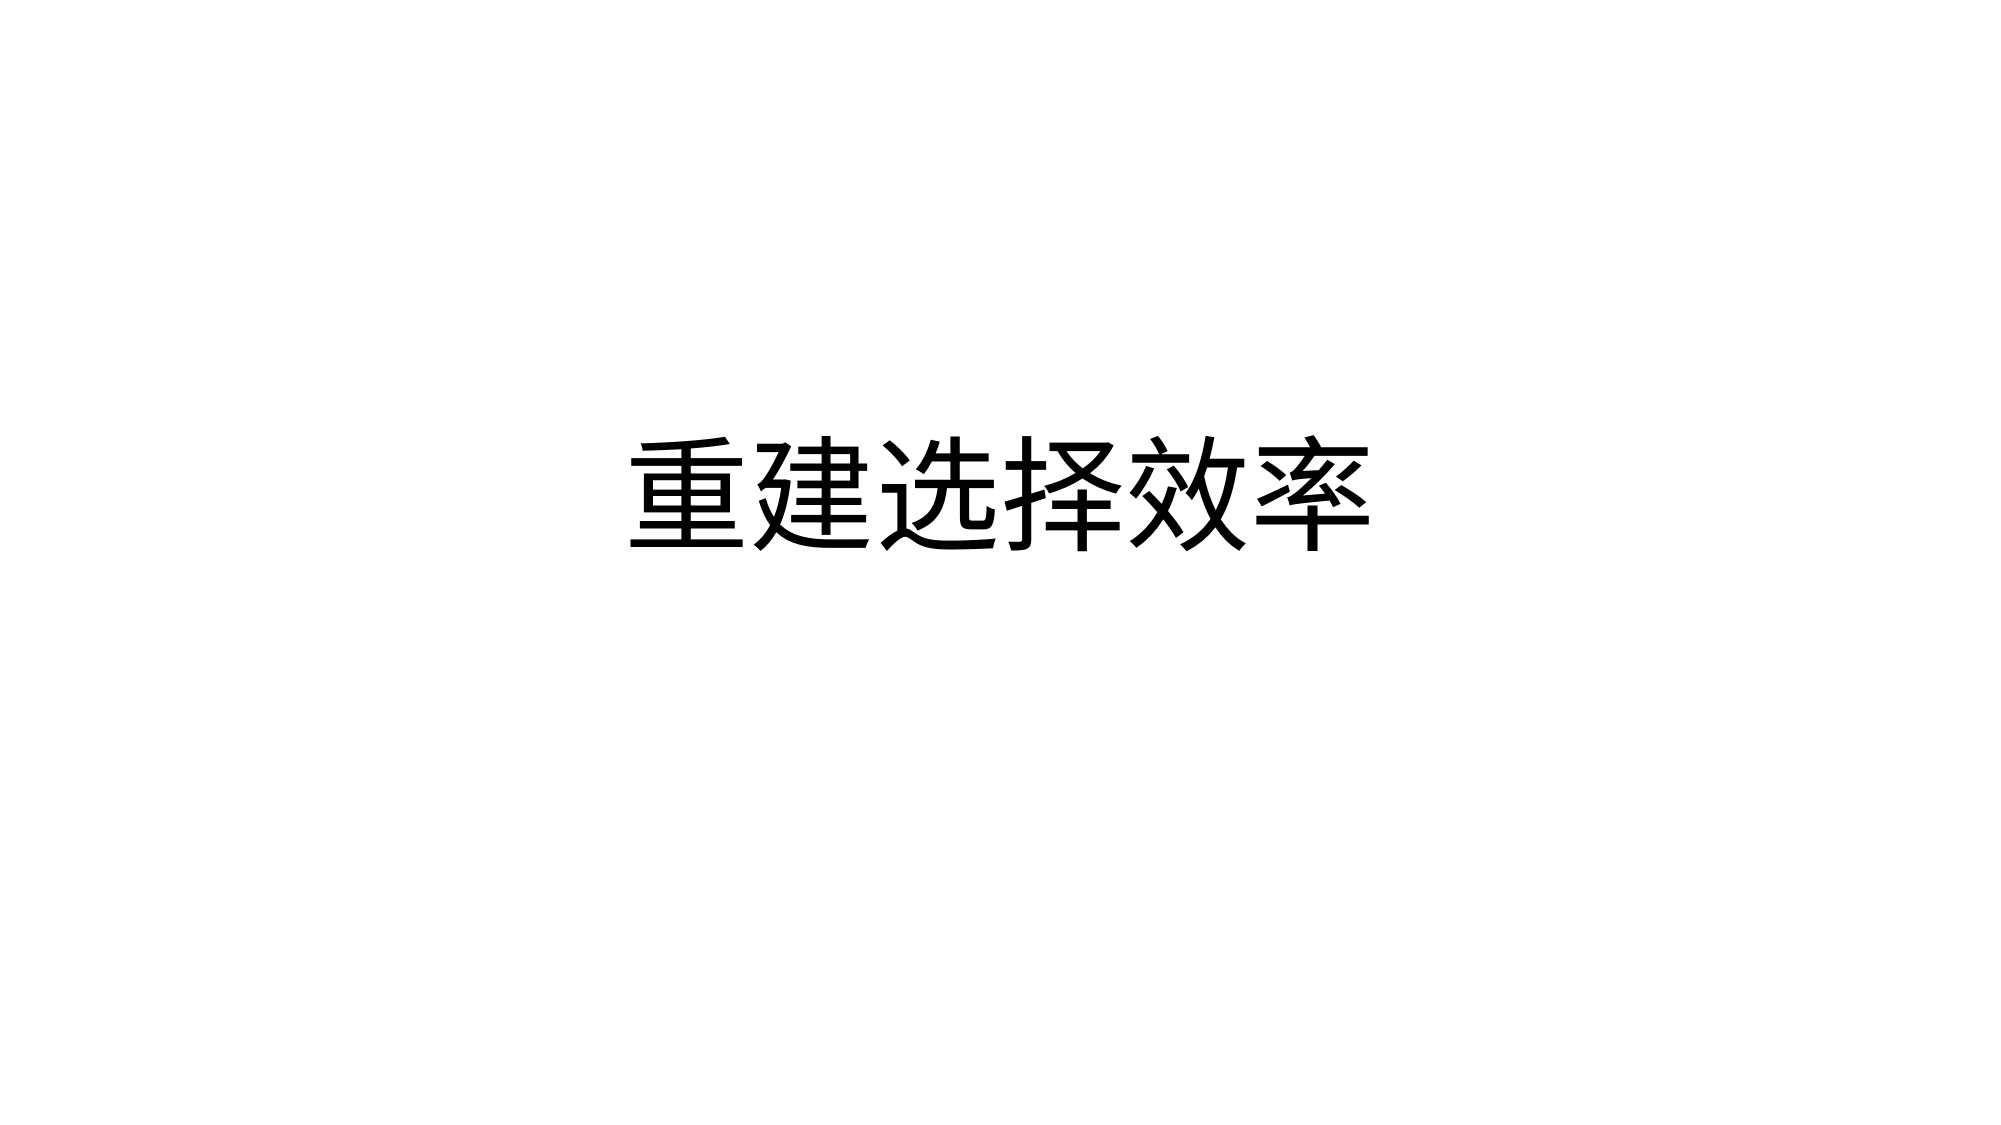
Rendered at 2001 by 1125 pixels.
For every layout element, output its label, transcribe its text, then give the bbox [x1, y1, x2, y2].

title 重建选择效率 [249, 184, 1750, 576]
